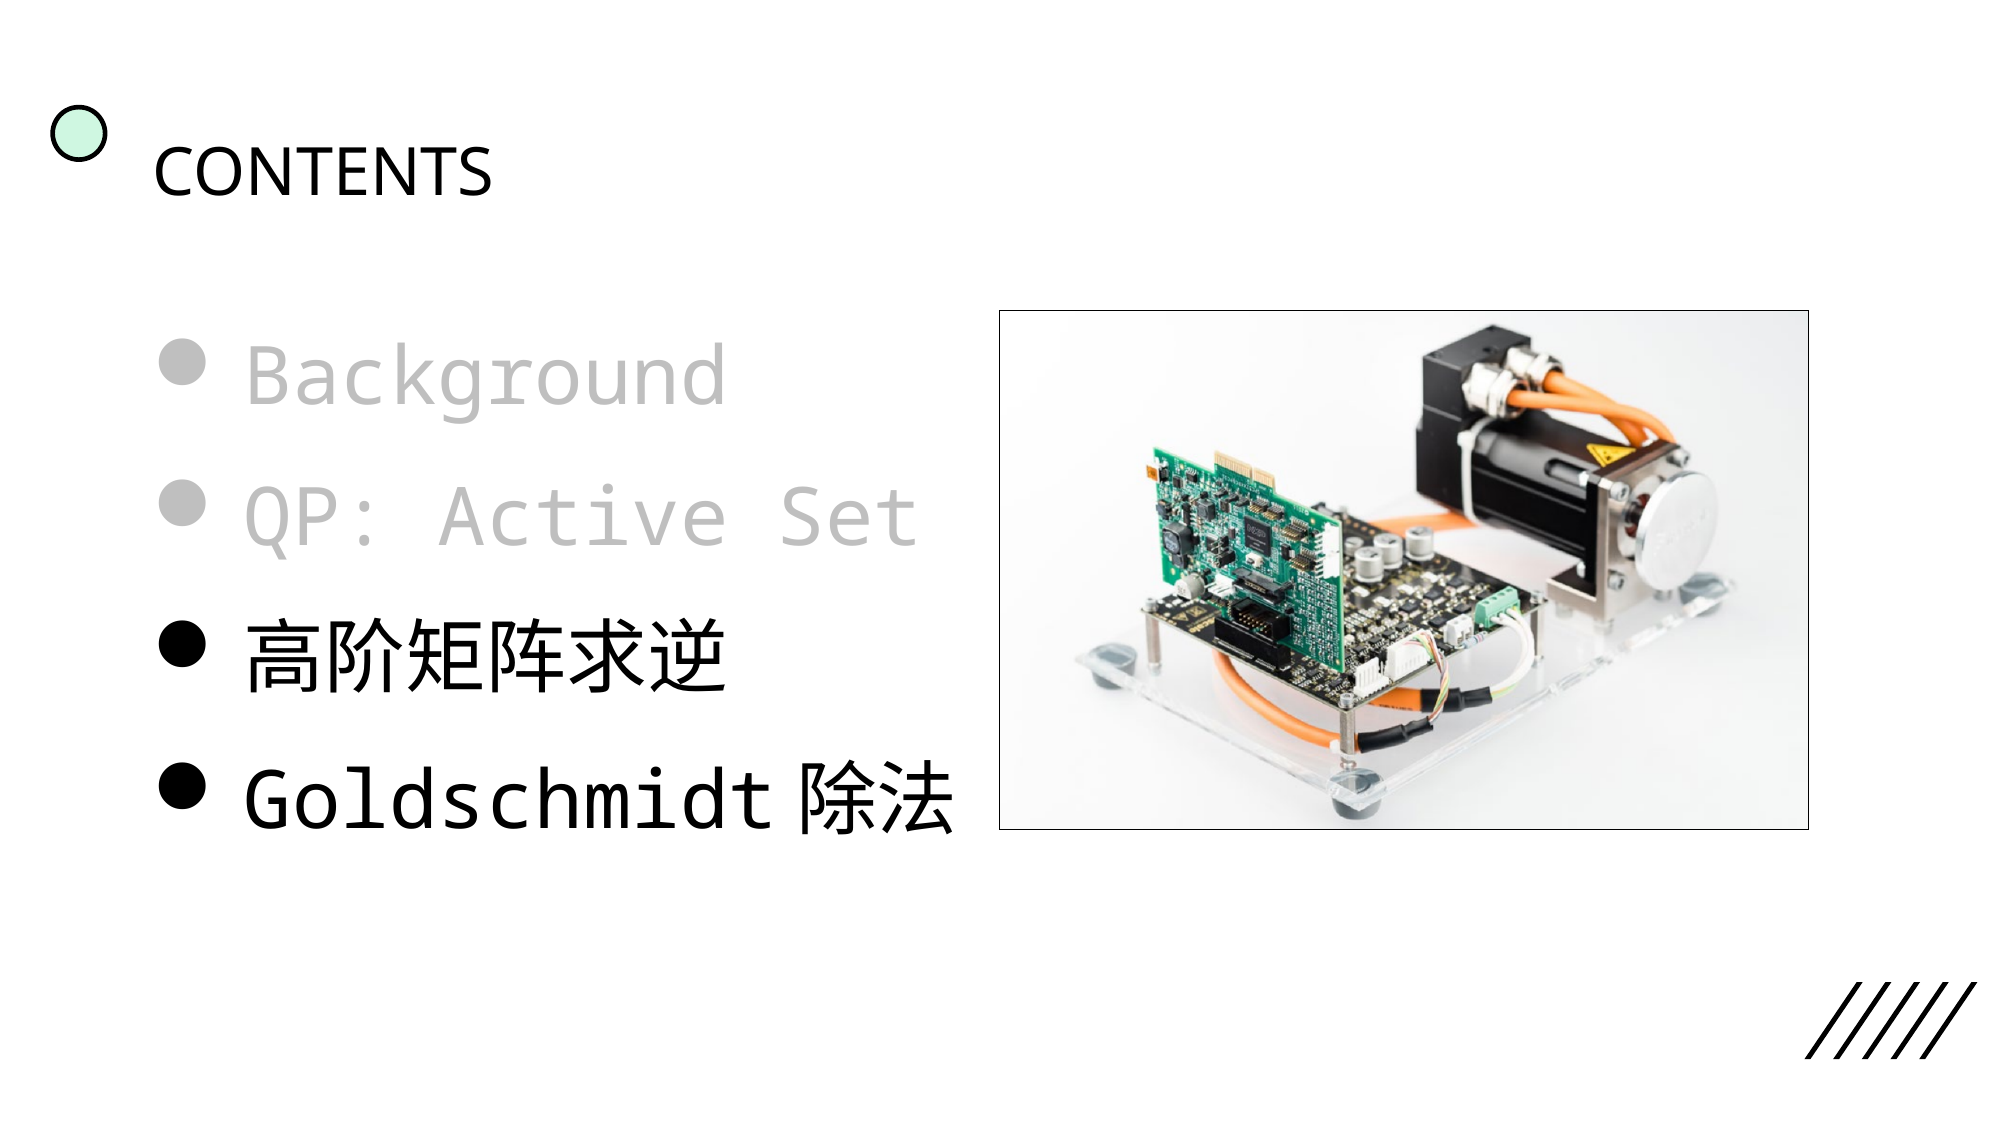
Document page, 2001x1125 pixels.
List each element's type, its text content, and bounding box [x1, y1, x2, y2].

list Background QP: Active Set 高阶矩阵求逆 Goldschmidt除法 [137, 291, 979, 963]
picture [999, 310, 1809, 830]
title CONTENTS [137, 75, 783, 217]
